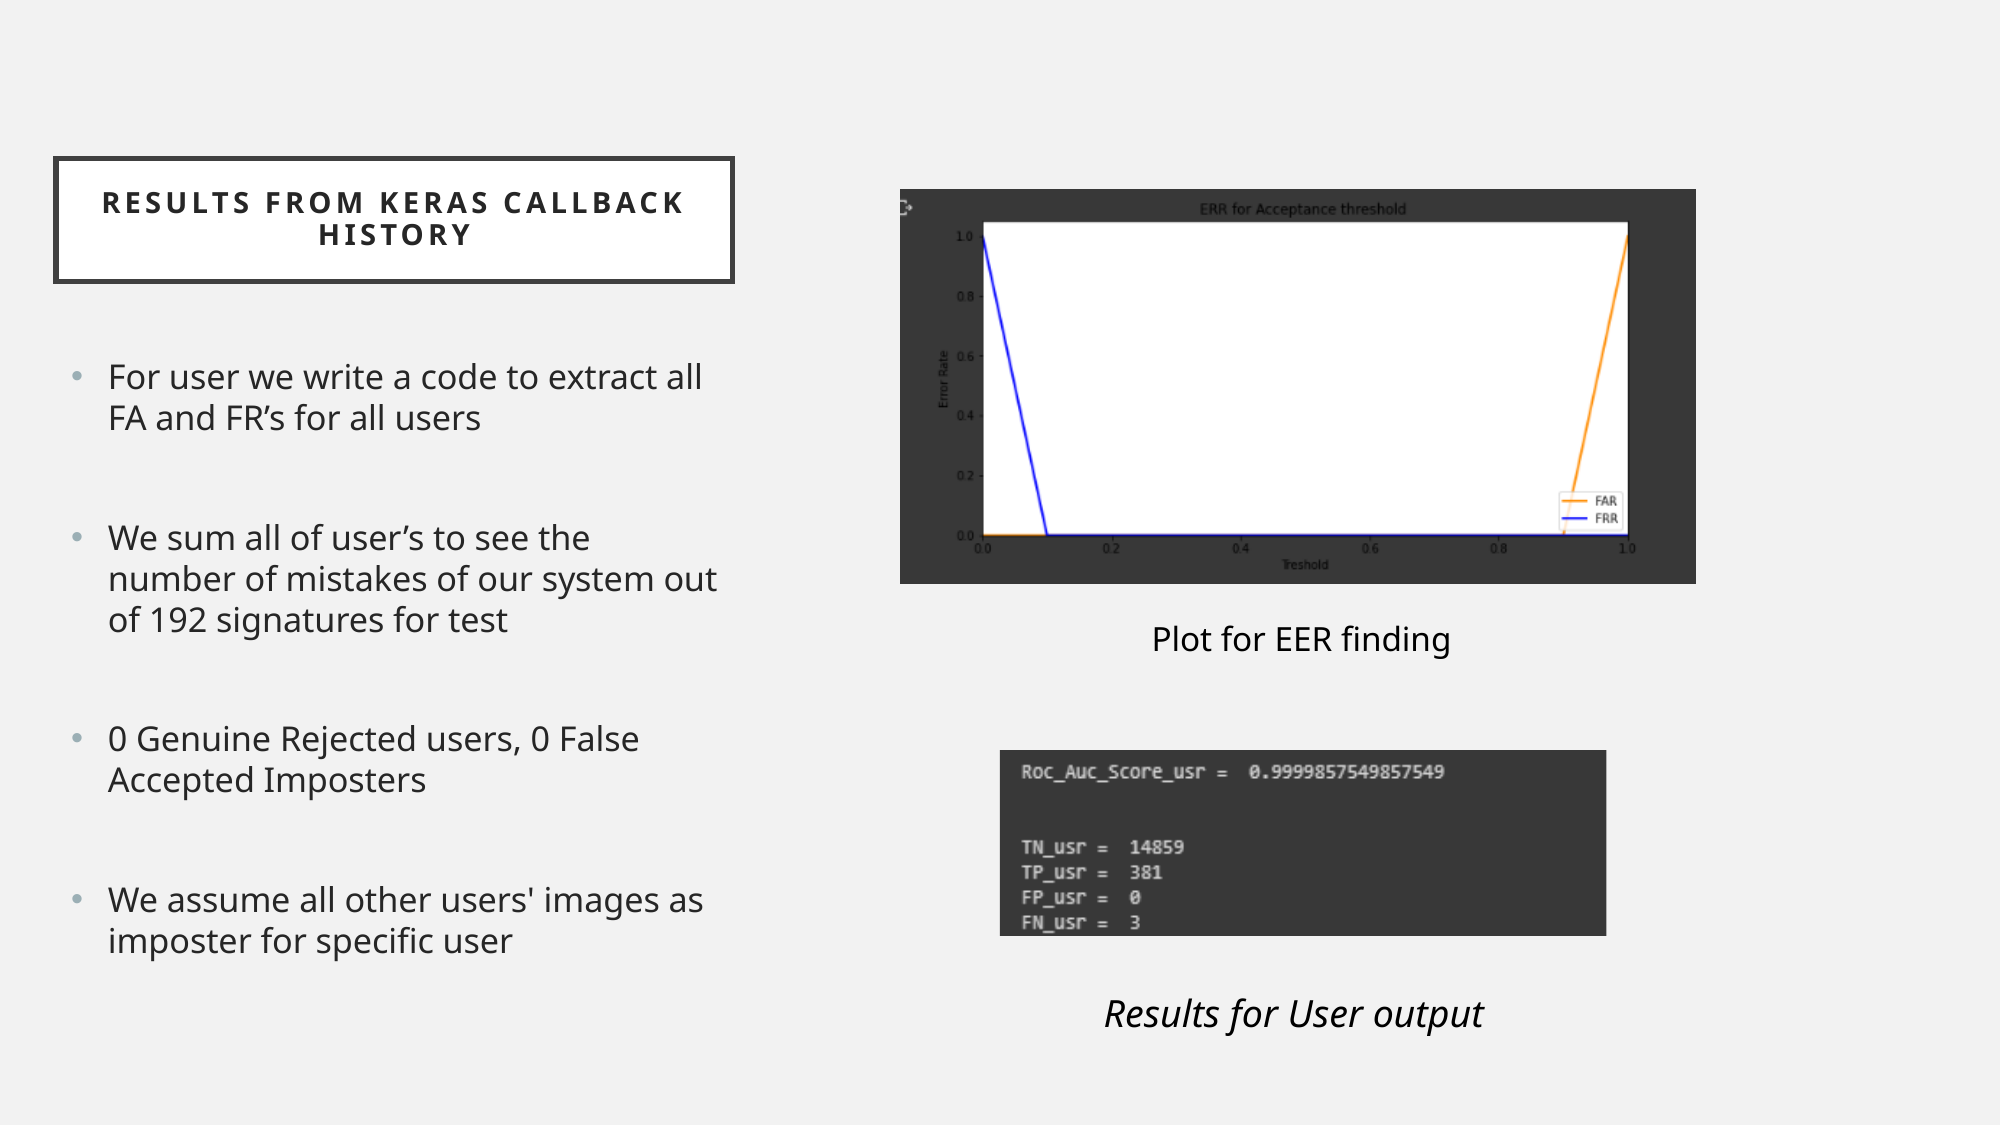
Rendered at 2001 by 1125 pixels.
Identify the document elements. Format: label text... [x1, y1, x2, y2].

title Results from Keras Callback history [53, 156, 735, 284]
text_box Results for User output [825, 982, 1764, 1043]
picture [999, 750, 1607, 936]
list For user we write a code to extract all FA and FR’s for all users We sum all of user’s to see the number of mistakes of our system out of 192 signatures for test 0 Genuine Rejected users, 0 False Accepted Imposters We assume all other users' images as imposter for specific user [55, 348, 733, 968]
text_box Plot for EER finding [832, 611, 1771, 666]
picture [900, 189, 1696, 584]
